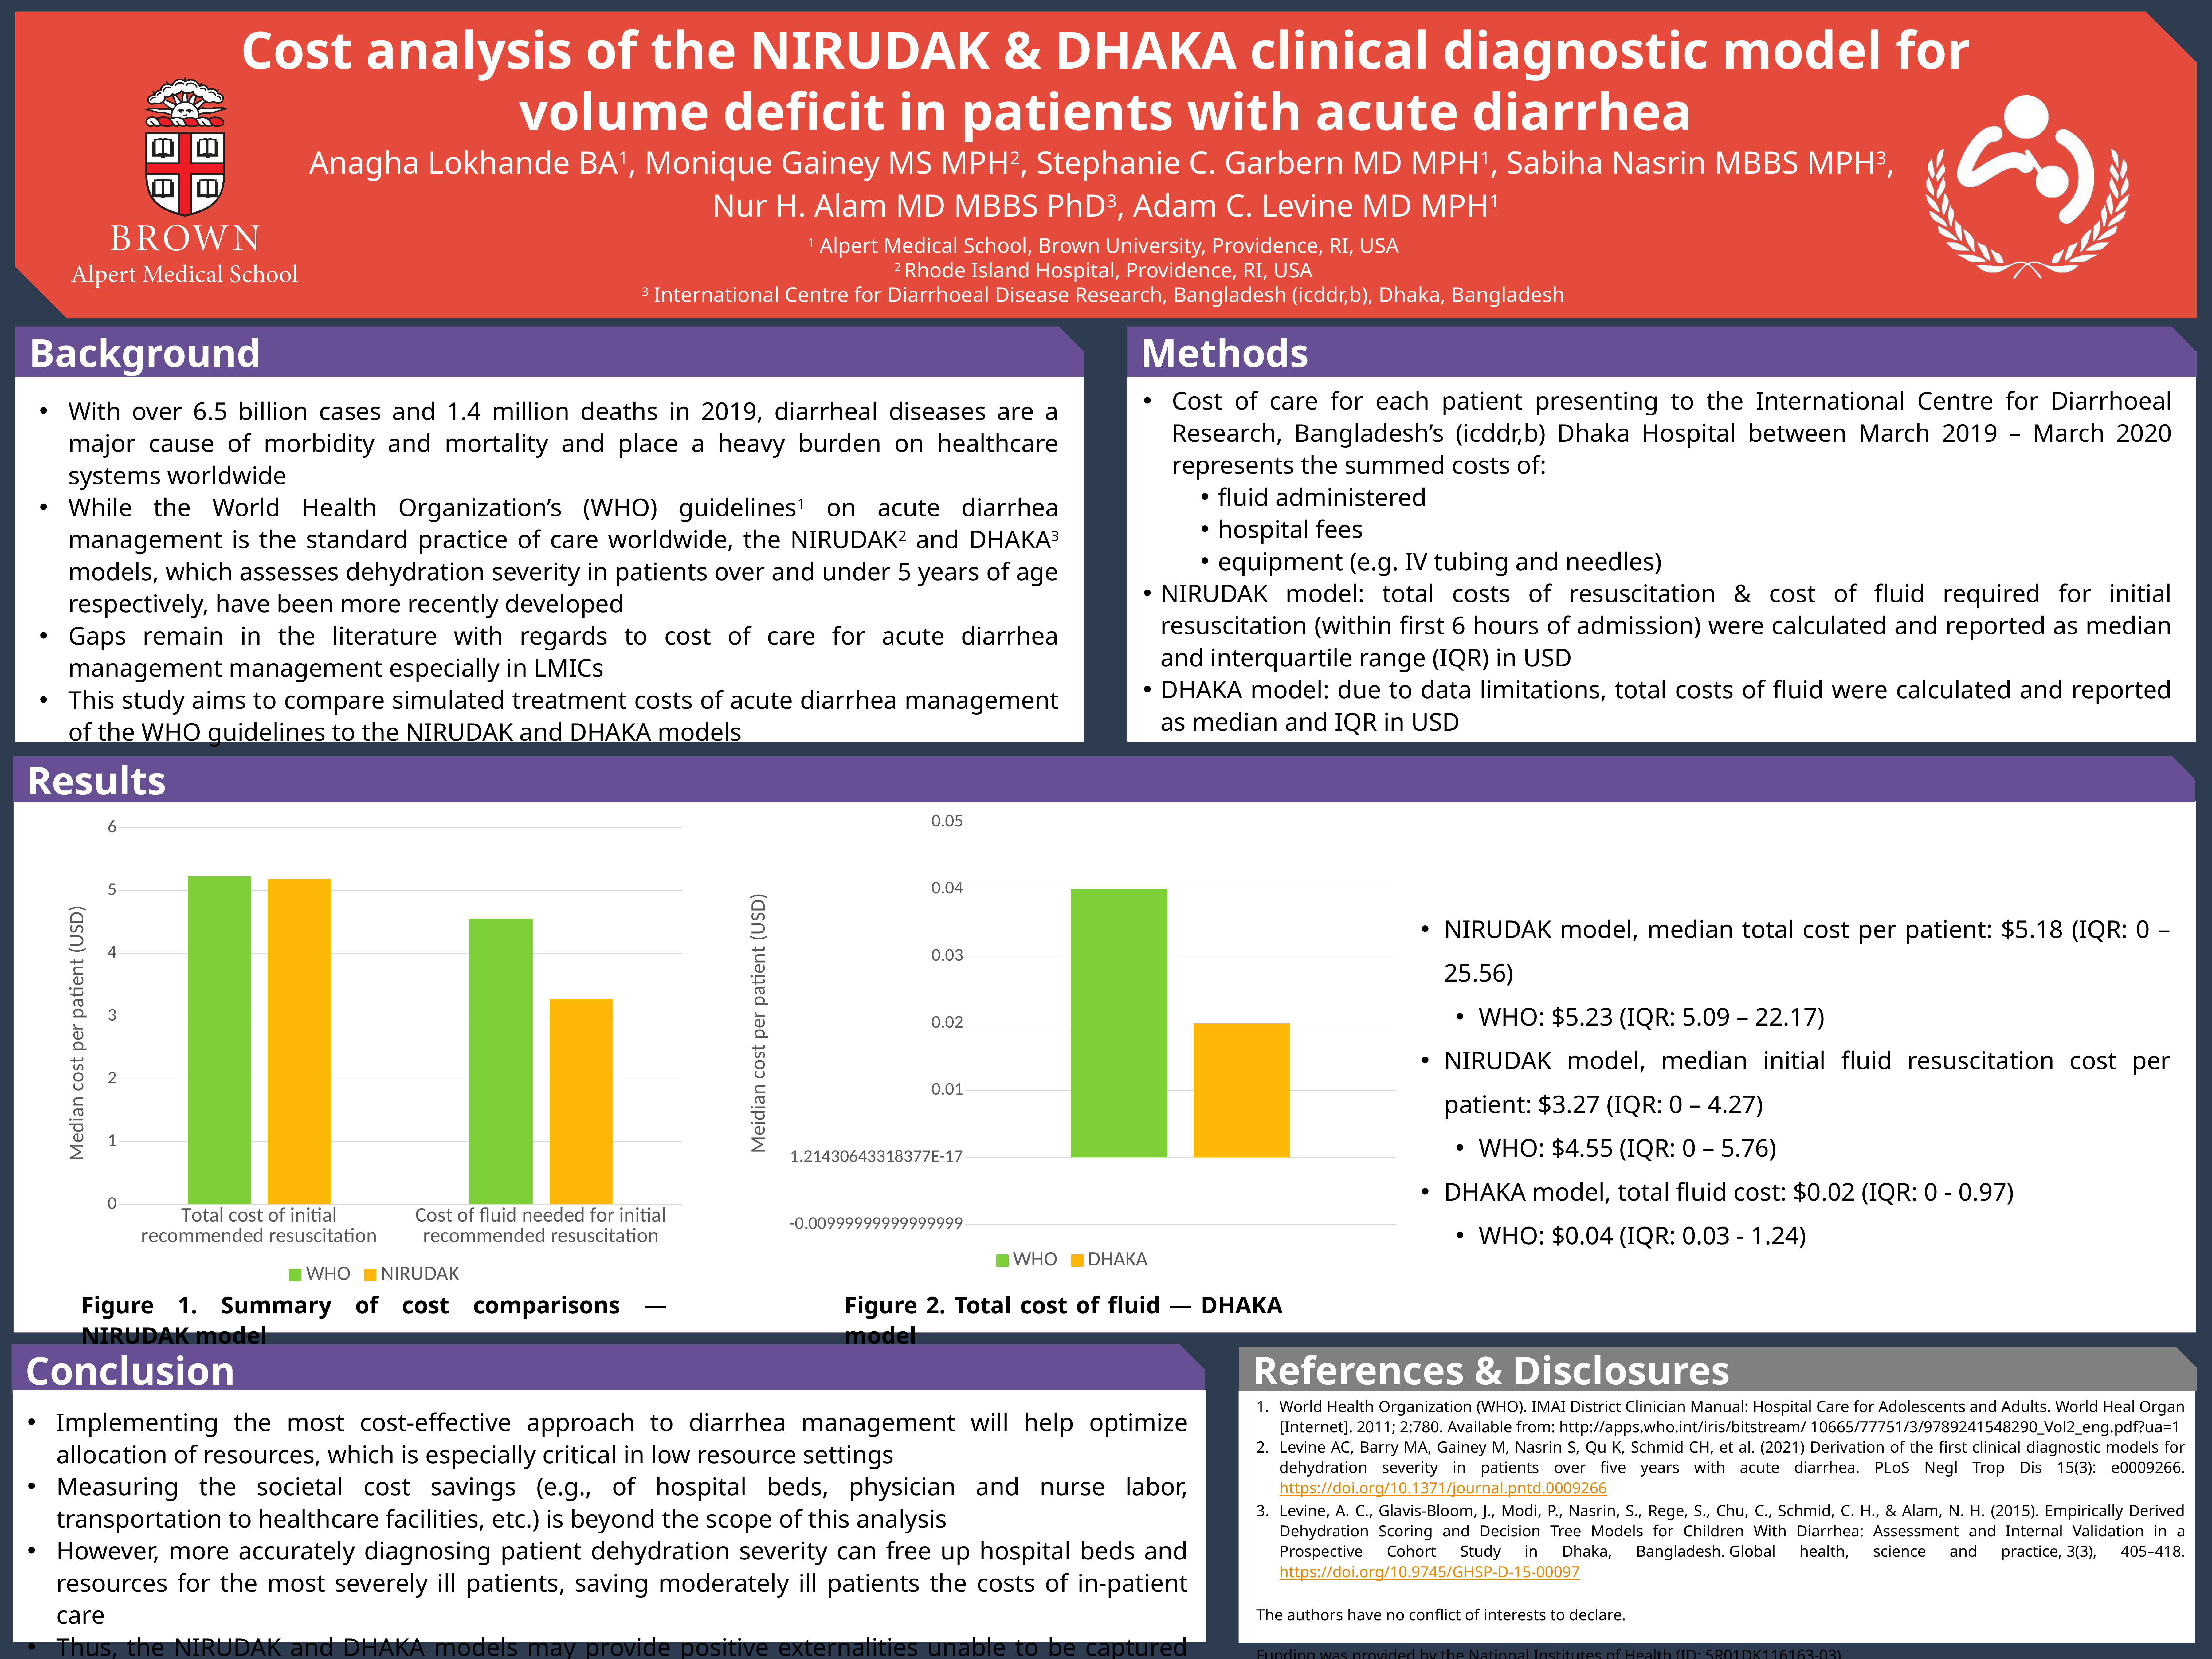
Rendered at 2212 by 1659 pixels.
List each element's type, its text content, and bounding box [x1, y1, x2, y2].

chart [735, 803, 1410, 1275]
text_box References & Disclosures [1239, 1347, 2197, 1391]
text_box 1 Alpert Medical School, Brown University, Providence, RI, USA 2 Rhode Island Hospital, Providence, RI, USA 3 International Centre for Diarrhoeal Disease Research, Bangladesh (icddr,b), Dhaka, Bangladesh [549, 230, 1658, 309]
text_box Results [13, 756, 2195, 802]
text_box [13, 801, 2197, 1333]
chart [53, 809, 695, 1289]
text_box Background [15, 326, 1084, 377]
text_box [1127, 377, 2197, 742]
text_box Anagha Lokhande BA1, Monique Gainey MS MPH2, Stephanie C. Garbern MD MPH1, Sabiha Nasrin MBBS MPH3, Nur H. Alam MD MBBS PhD3, Adam C. Levine MD MPH1 [299, 143, 1898, 223]
text_box [1238, 1390, 2196, 1644]
text_box [15, 11, 2197, 318]
picture [71, 76, 298, 288]
text_box Cost of care for each patient presenting to the International Centre for Diarrhoeal Research, Bangladesh’s (icddr,b) Dhaka Hospital between March 2019 – March 2020 represents the summed costs of: fluid administered hospital fees equipment (e.g. IV tubing and needles) NIRUDAK model: total costs of resuscitation & cost of fluid required for initial resuscitation (within first 6 hours of admission) were calculated and reported as median and interquartile range (IQR) in USD DHAKA model: due to data limitations, total costs of fluid were calculated and reported as median and IQR in USD [1139, 380, 2177, 738]
text_box [12, 1390, 1206, 1643]
text_box Figure 1. Summary of cost comparisons — NIRUDAK model [76, 1292, 672, 1344]
text_box World Health Organization (WHO). IMAI District Clinician Manual: Hospital Care for Adolescents and Adults. World Heal Organ [Internet]. 2011; 2:780. Available from: http://apps.who.int/iris/bitstream/ 10665/77751/3/9789241548290_Vol2_eng.pdf?ua=1 Levine AC, Barry MA, Gainey M, Nasrin S, Qu K, Schmid CH, et al. (2021) Derivation of the first clinical diagnostic models for dehydration severity in patients over five years with acute diarrhea. PLoS Negl Trop Dis 15(3): e0009266. https://doi.org/10.1371/journal.pntd.0009266 Levine, A. C., Glavis-Bloom, J., Modi, P., Nasrin, S., Rege, S., Chu, C., Schmid, C. H., & Alam, N. H. (2015). Empirically Derived Dehydration Scoring and Decision Tree Models for Children With Diarrhea: Assessment and Internal Validation in a Prospective Cohort Study in Dhaka, Bangladesh. Global health, science and practice, 3(3), 405–418. https://doi.org/10.9745/GHSP-D-15-00097 The authors have no conflict of interests to declare. Funding was provided by the National Institutes of Health (ID: 5R01DK116163-03). [1252, 1393, 2190, 1659]
text_box Implementing the most cost-effective approach to diarrhea management will help optimize allocation of resources, which is especially critical in low resource settings Measuring the societal cost savings (e.g., of hospital beds, physician and nurse labor, transportation to healthcare facilities, etc.) is beyond the scope of this analysis However, more accurately diagnosing patient dehydration severity can free up hospital beds and resources for the most severely ill patients, saving moderately ill patients the costs of in-patient care Thus, the NIRUDAK and DHAKA models may provide positive externalities unable to be captured here [0, 1402, 1193, 1659]
text_box [15, 377, 1085, 743]
text_box Figure 2. Total cost of fluid — DHAKA model [840, 1285, 1288, 1351]
text_box NIRUDAK model, median total cost per patient: $5.18 (IQR: 0 – 25.56) WHO: $5.23 (IQR: 5.09 – 22.17) NIRUDAK model, median initial fluid resuscitation cost per patient: $3.27 (IQR: 0 – 4.27) WHO: $4.55 (IQR: 0 – 5.76) DHAKA model, total fluid cost: $0.02 (IQR: 0 - 0.97) WHO: $0.04 (IQR: 0.03 - 1.24) [1410, 897, 2176, 1252]
text_box With over 6.5 billion cases and 1.4 million deaths in 2019, diarrheal diseases are a major cause of morbidity and mortality and place a heavy burden on healthcare systems worldwide While the World Health Organization’s (WHO) guidelines1 on acute diarrhea management is the standard practice of care worldwide, the NIRUDAK2 and DHAKA3 models, which assesses dehydration severity in patients over and under 5 years of age respectively, have been more recently developed Gaps remain in the literature with regards to cost of care for acute diarrhea management management especially in LMICs This study aims to compare simulated treatment costs of acute diarrhea management of the WHO guidelines to the NIRUDAK and DHAKA models [35, 390, 1064, 748]
text_box Cost analysis of the NIRUDAK & DHAKA clinical diagnostic model for volume deficit in patients with acute diarrhea [184, 17, 2028, 90]
text_box Methods [1127, 326, 2197, 377]
picture [1900, 59, 2156, 315]
text_box Conclusion [11, 1344, 1205, 1395]
